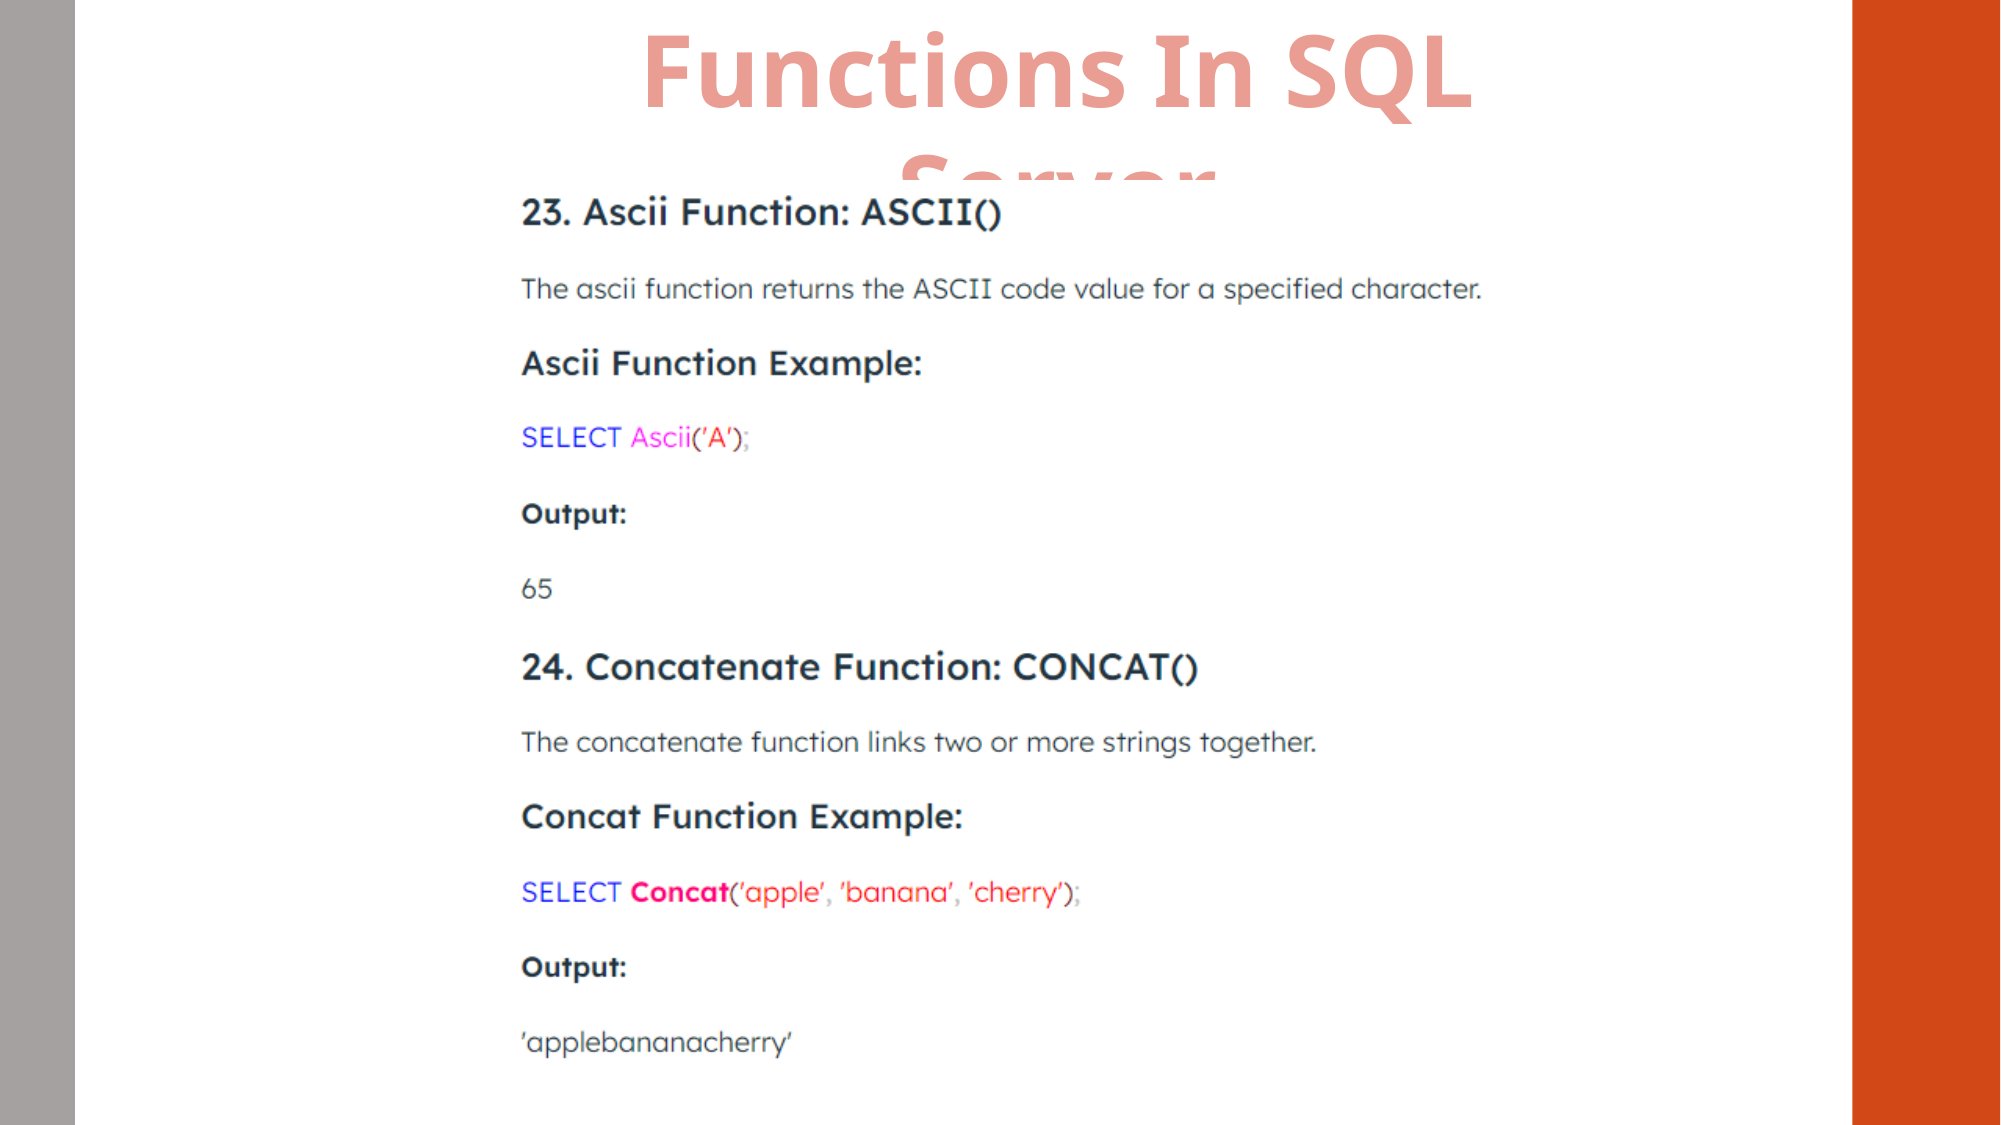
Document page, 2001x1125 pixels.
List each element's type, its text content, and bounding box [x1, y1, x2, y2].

picture [500, 179, 1500, 1075]
text_box Functions In SQL Server [499, 0, 1617, 255]
